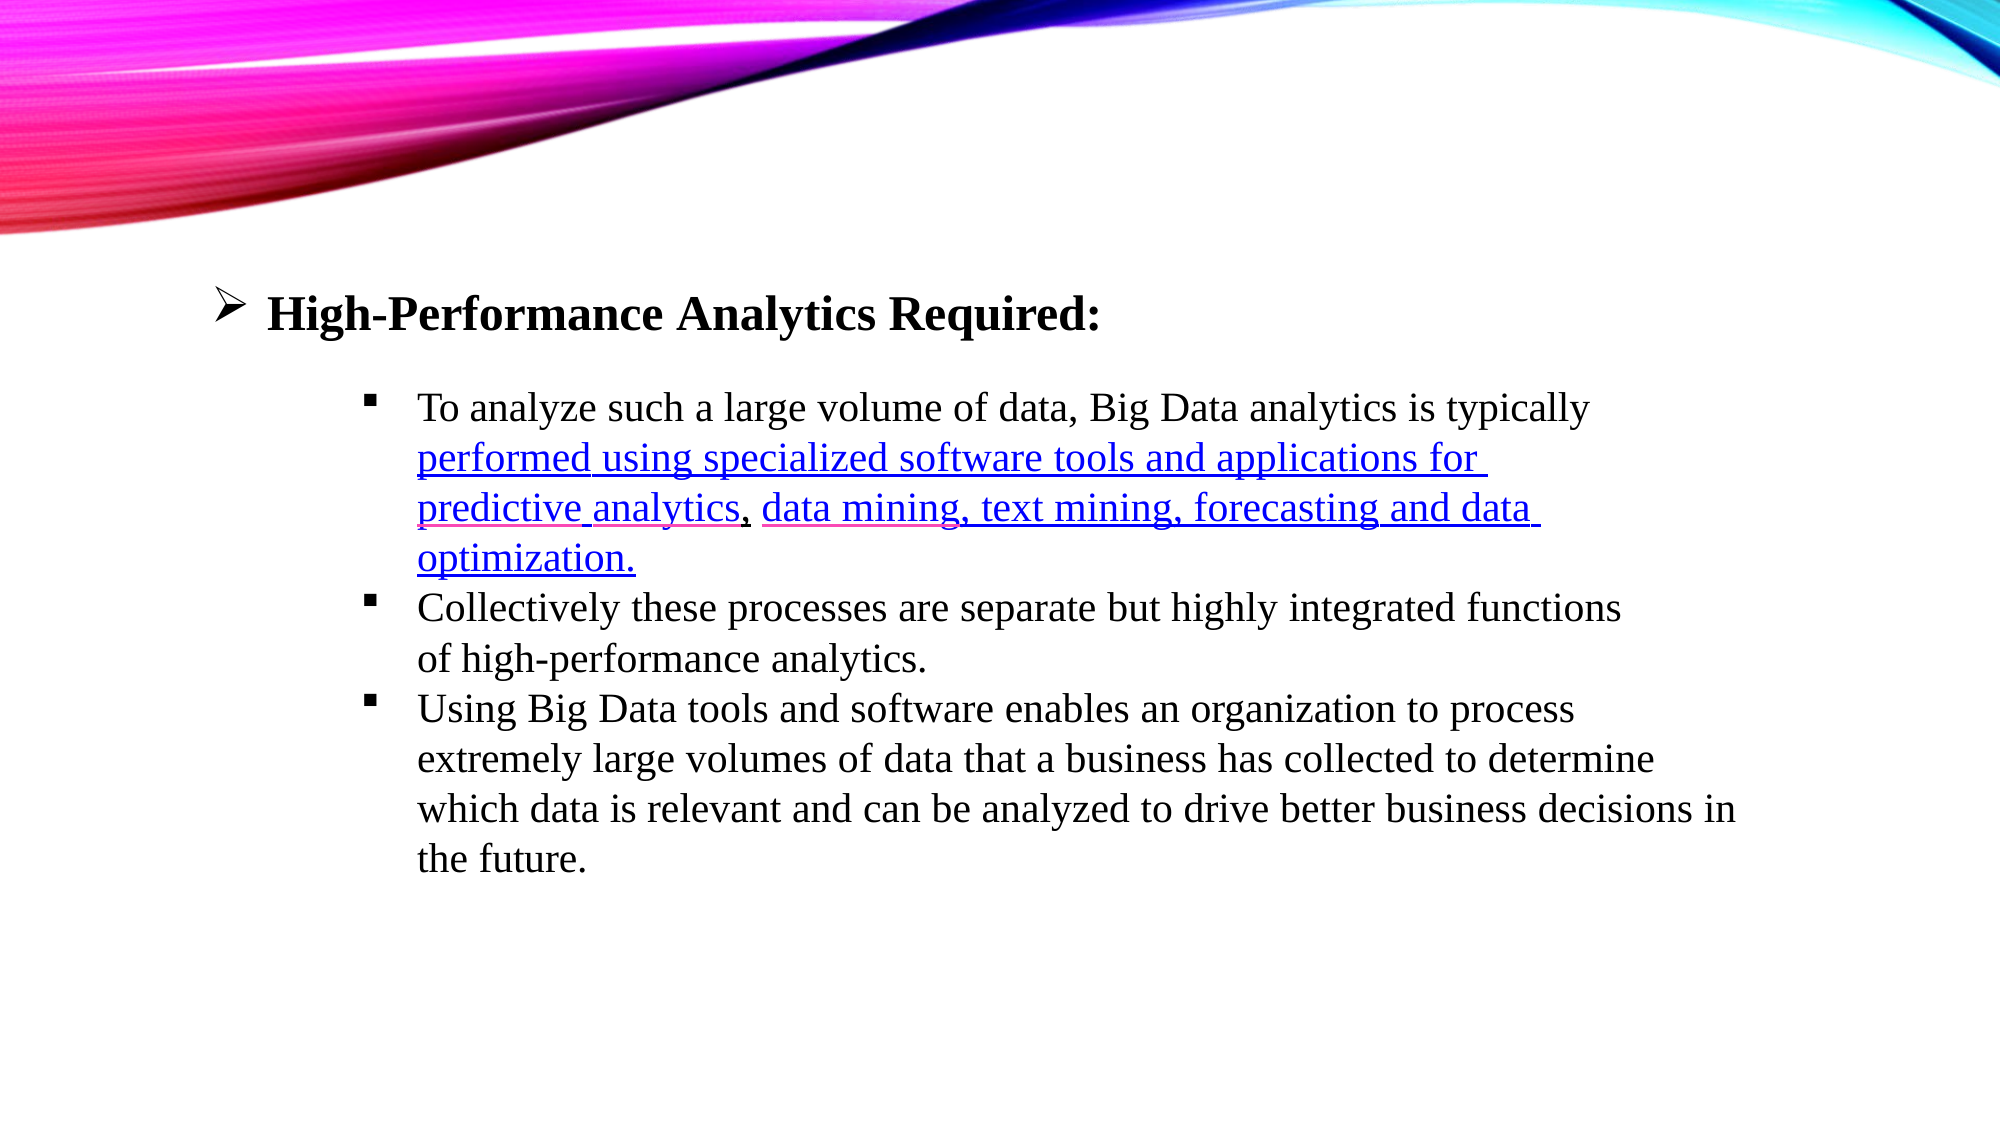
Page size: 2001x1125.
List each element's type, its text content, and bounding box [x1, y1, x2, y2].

text_box High-Performance Analytics Required: To analyze such a large volume of data, Big Data analytics is typically performed using specialized software tools and applications for predictive analytics, data mining, text mining, forecasting and data optimization. Collectively these processes are separate but highly integrated functions of high-performance analytics. Using Big Data tools and software enables an organization to process extremely large volumes of data that a business has collected to determine which data is relevant and can be analyzed to drive better business decisions in the future. [208, 278, 1751, 881]
picture [0, 0, 2000, 237]
